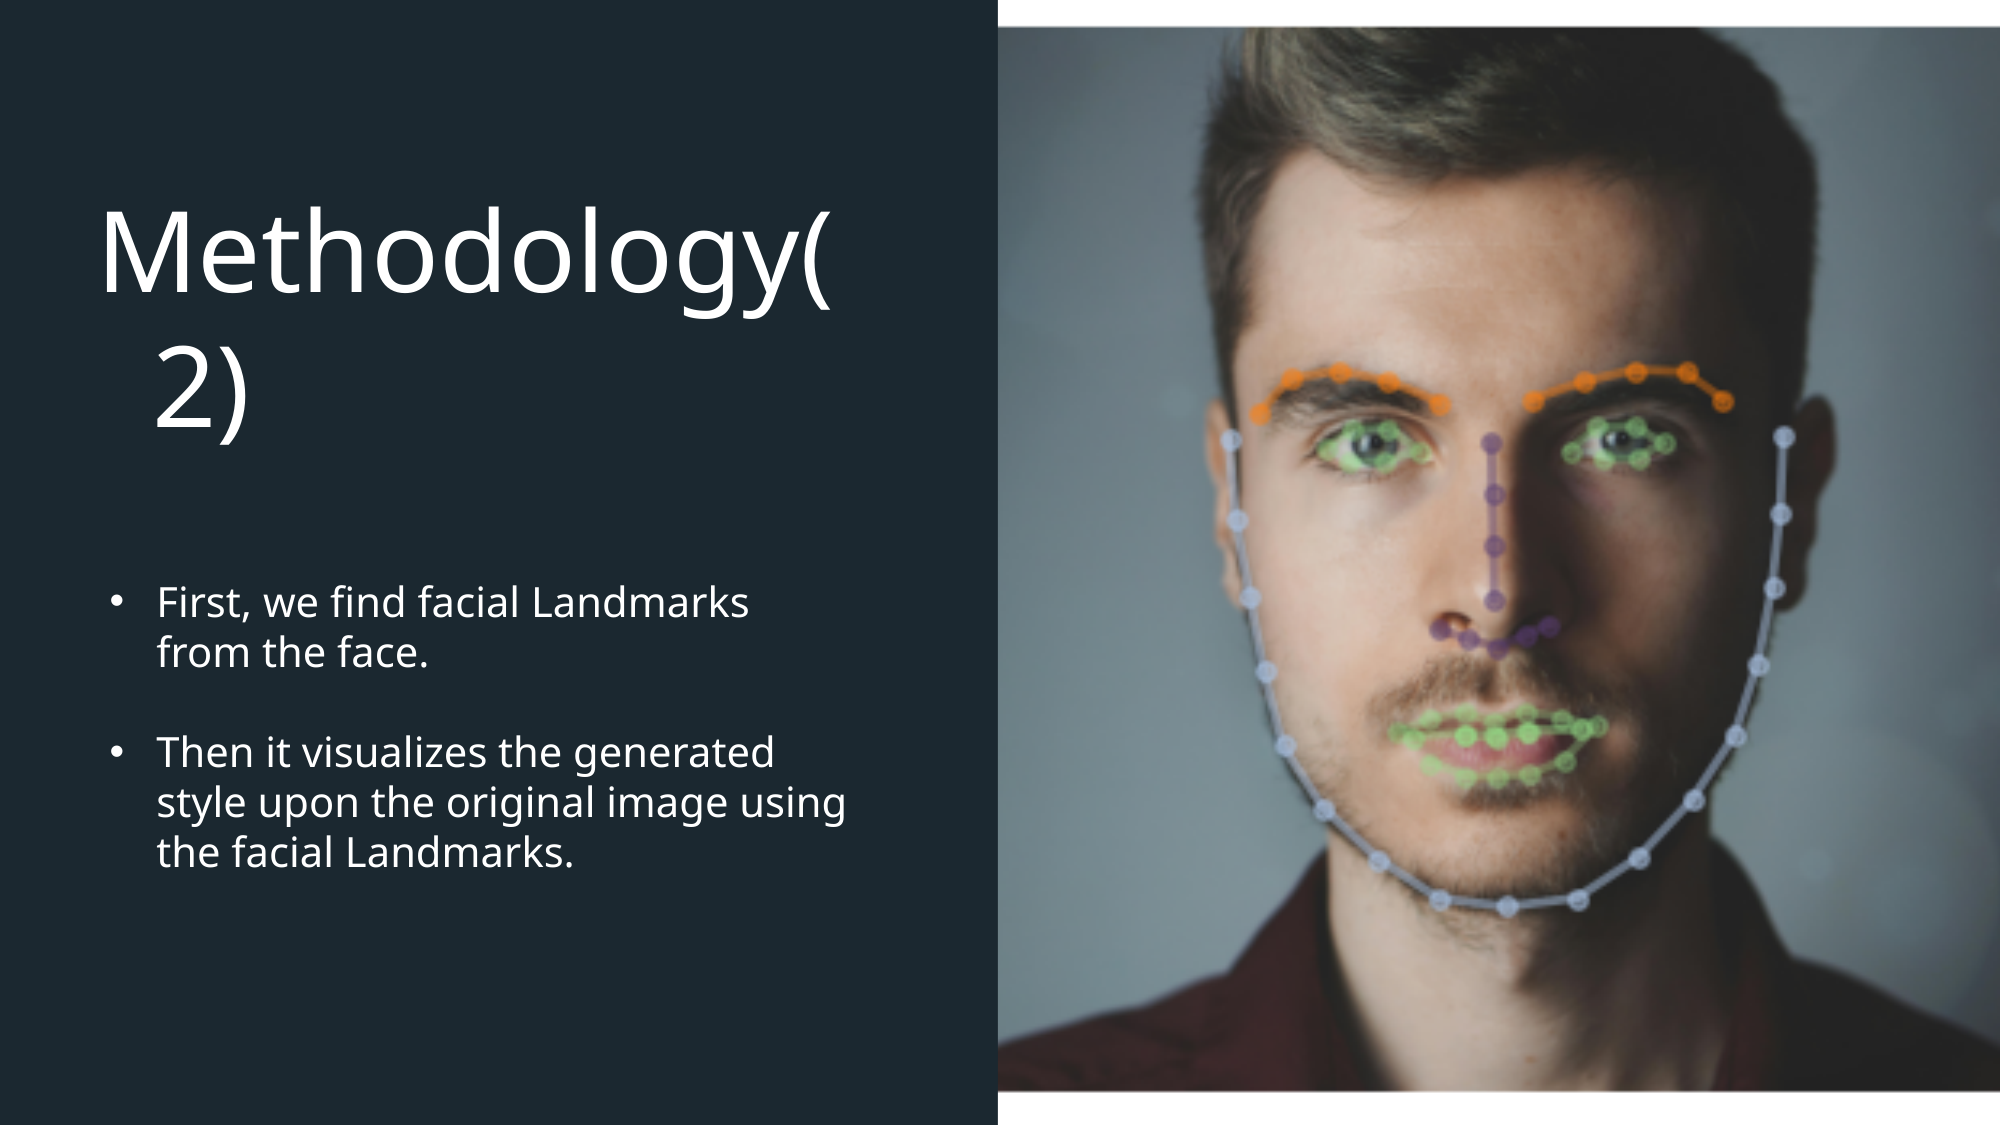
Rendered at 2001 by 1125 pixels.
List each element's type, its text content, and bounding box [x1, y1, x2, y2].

picture [997, 0, 2000, 1125]
text_box [0, 0, 997, 1125]
text_box First, we find facial Landmarks from the face. Then it visualizes the generated style upon the original image using the facial Landmarks. [94, 568, 868, 934]
title Methodology(2) [81, 66, 887, 458]
